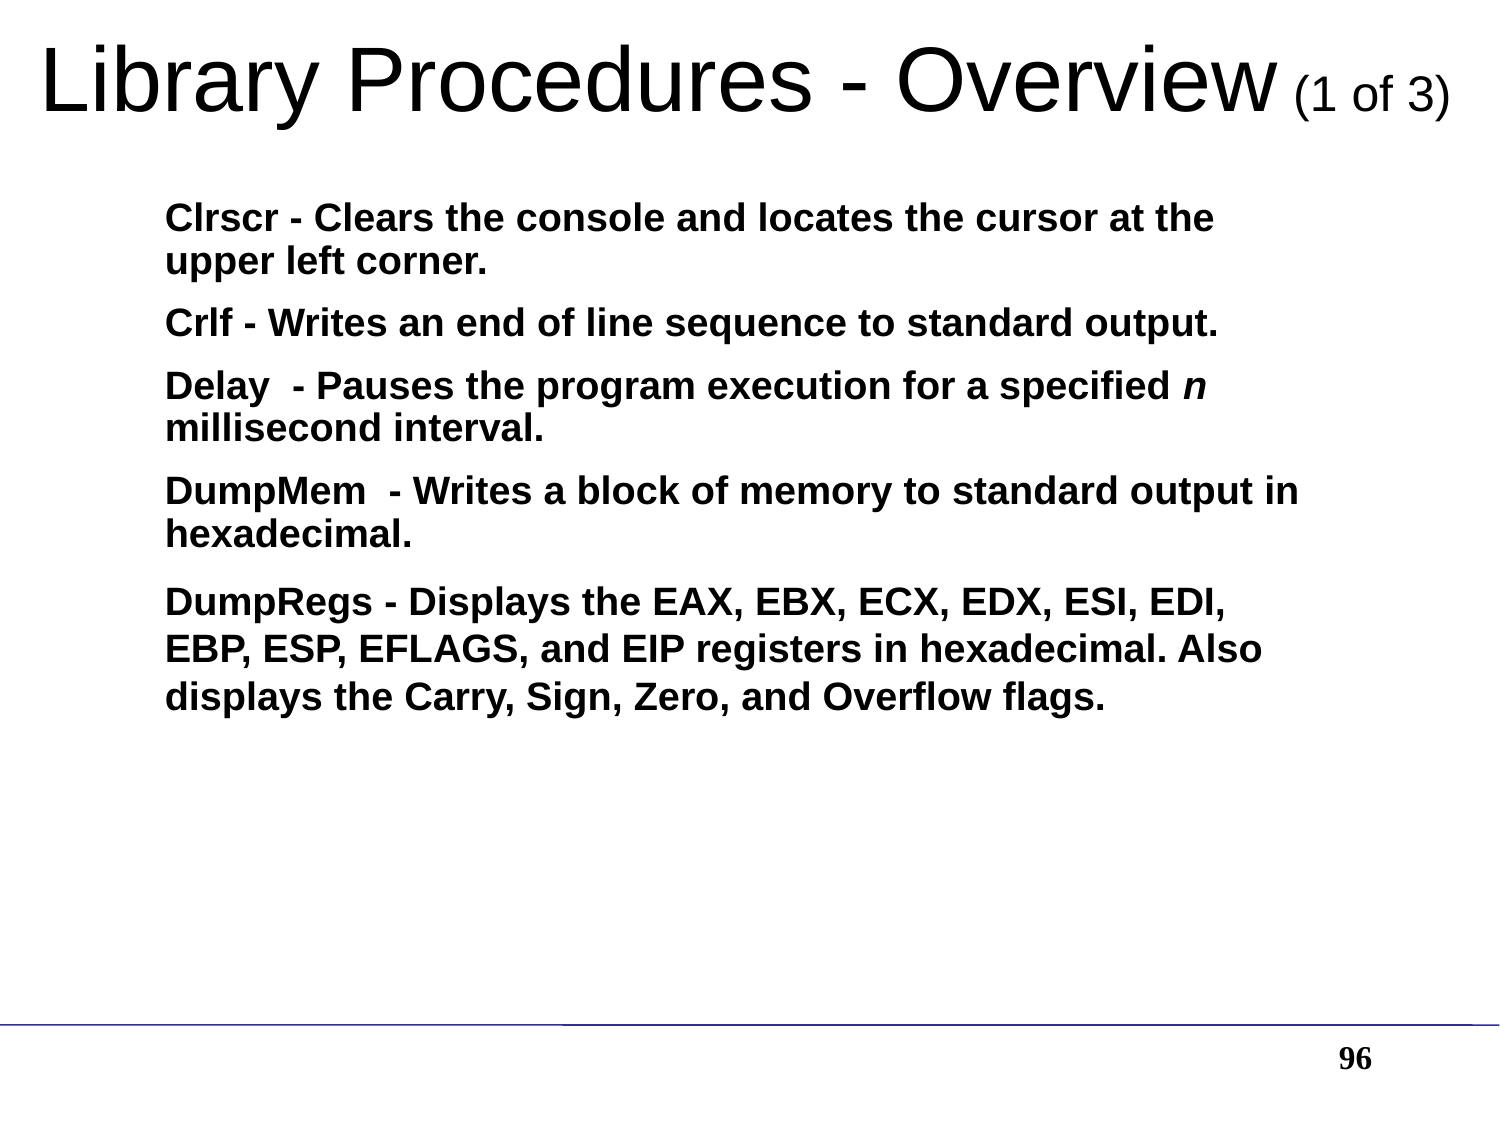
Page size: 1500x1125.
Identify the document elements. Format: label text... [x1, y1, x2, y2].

slide_number 96 [1224, 1025, 1388, 1088]
text_box Clrscr - Clears the console and locates the cursor at the upper left corner. Crlf - Writes an end of line sequence to standard output. Delay - Pauses the program execution for a specified n millisecond interval. DumpMem - Writes a block of memory to standard output in hexadecimal. DumpRegs - Displays the EAX, EBX, ECX, EDX, ESI, EDI, EBP, ESP, EFLAGS, and EIP registers in hexadecimal. Also displays the Carry, Sign, Zero, and Overflow flags. [149, 174, 1338, 741]
title Library Procedures - Overview (1 of 3) [24, 12, 1488, 200]
